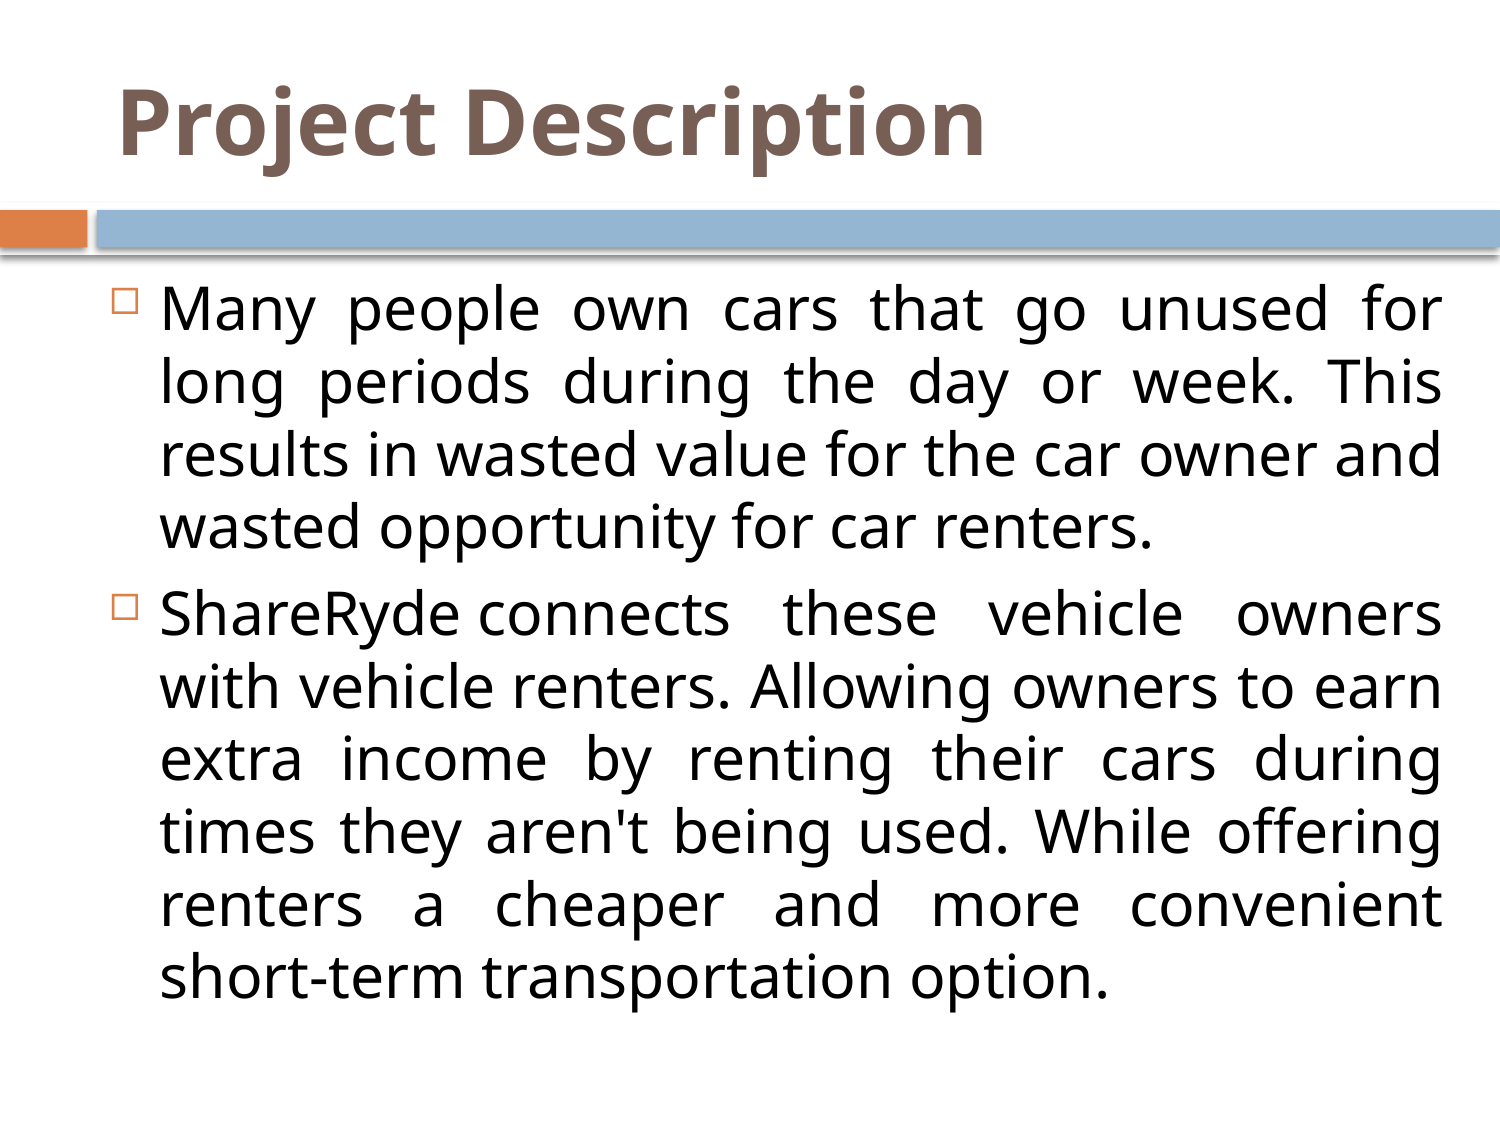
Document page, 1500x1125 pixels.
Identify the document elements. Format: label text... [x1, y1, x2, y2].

title Project Description [100, 37, 1438, 200]
list Many people own cars that go unused for long periods during the day or week. This results in wasted value for the car owner and wasted opportunity for car renters. ShareRyde connects these vehicle owners with vehicle renters. Allowing owners to earn extra income by renting their cars during times they aren't being used. While offering renters a cheaper and more convenient short-term transportation option. [93, 262, 1459, 1090]
